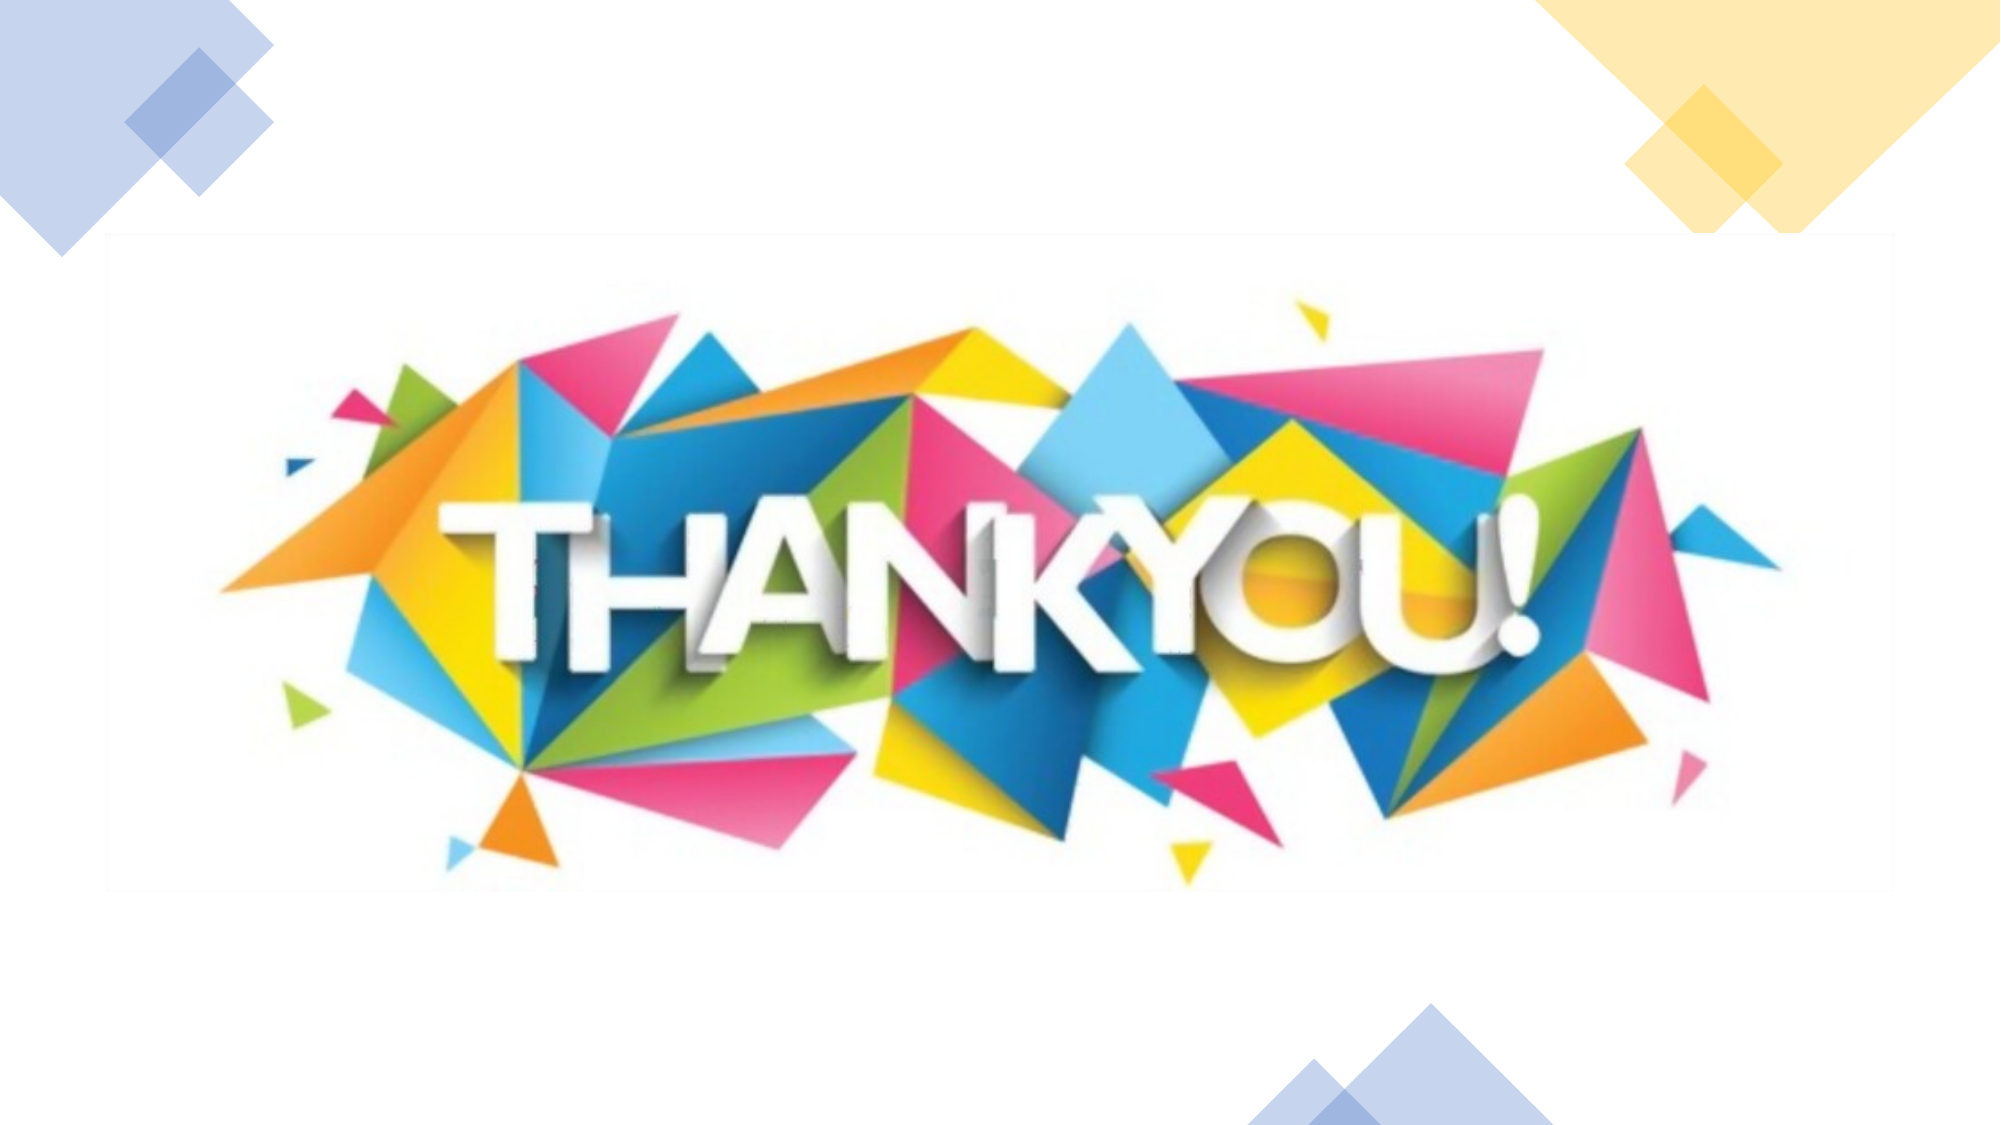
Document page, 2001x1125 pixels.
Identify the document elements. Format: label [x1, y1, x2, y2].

text_box [0, 0, 2000, 1125]
text_box [1345, 1001, 1556, 1125]
text_box [122, 45, 276, 199]
list [105, 233, 1895, 892]
text_box [1533, 0, 2000, 233]
text_box [0, 0, 276, 259]
text_box [1622, 124, 1746, 233]
text_box [1245, 1057, 1383, 1125]
